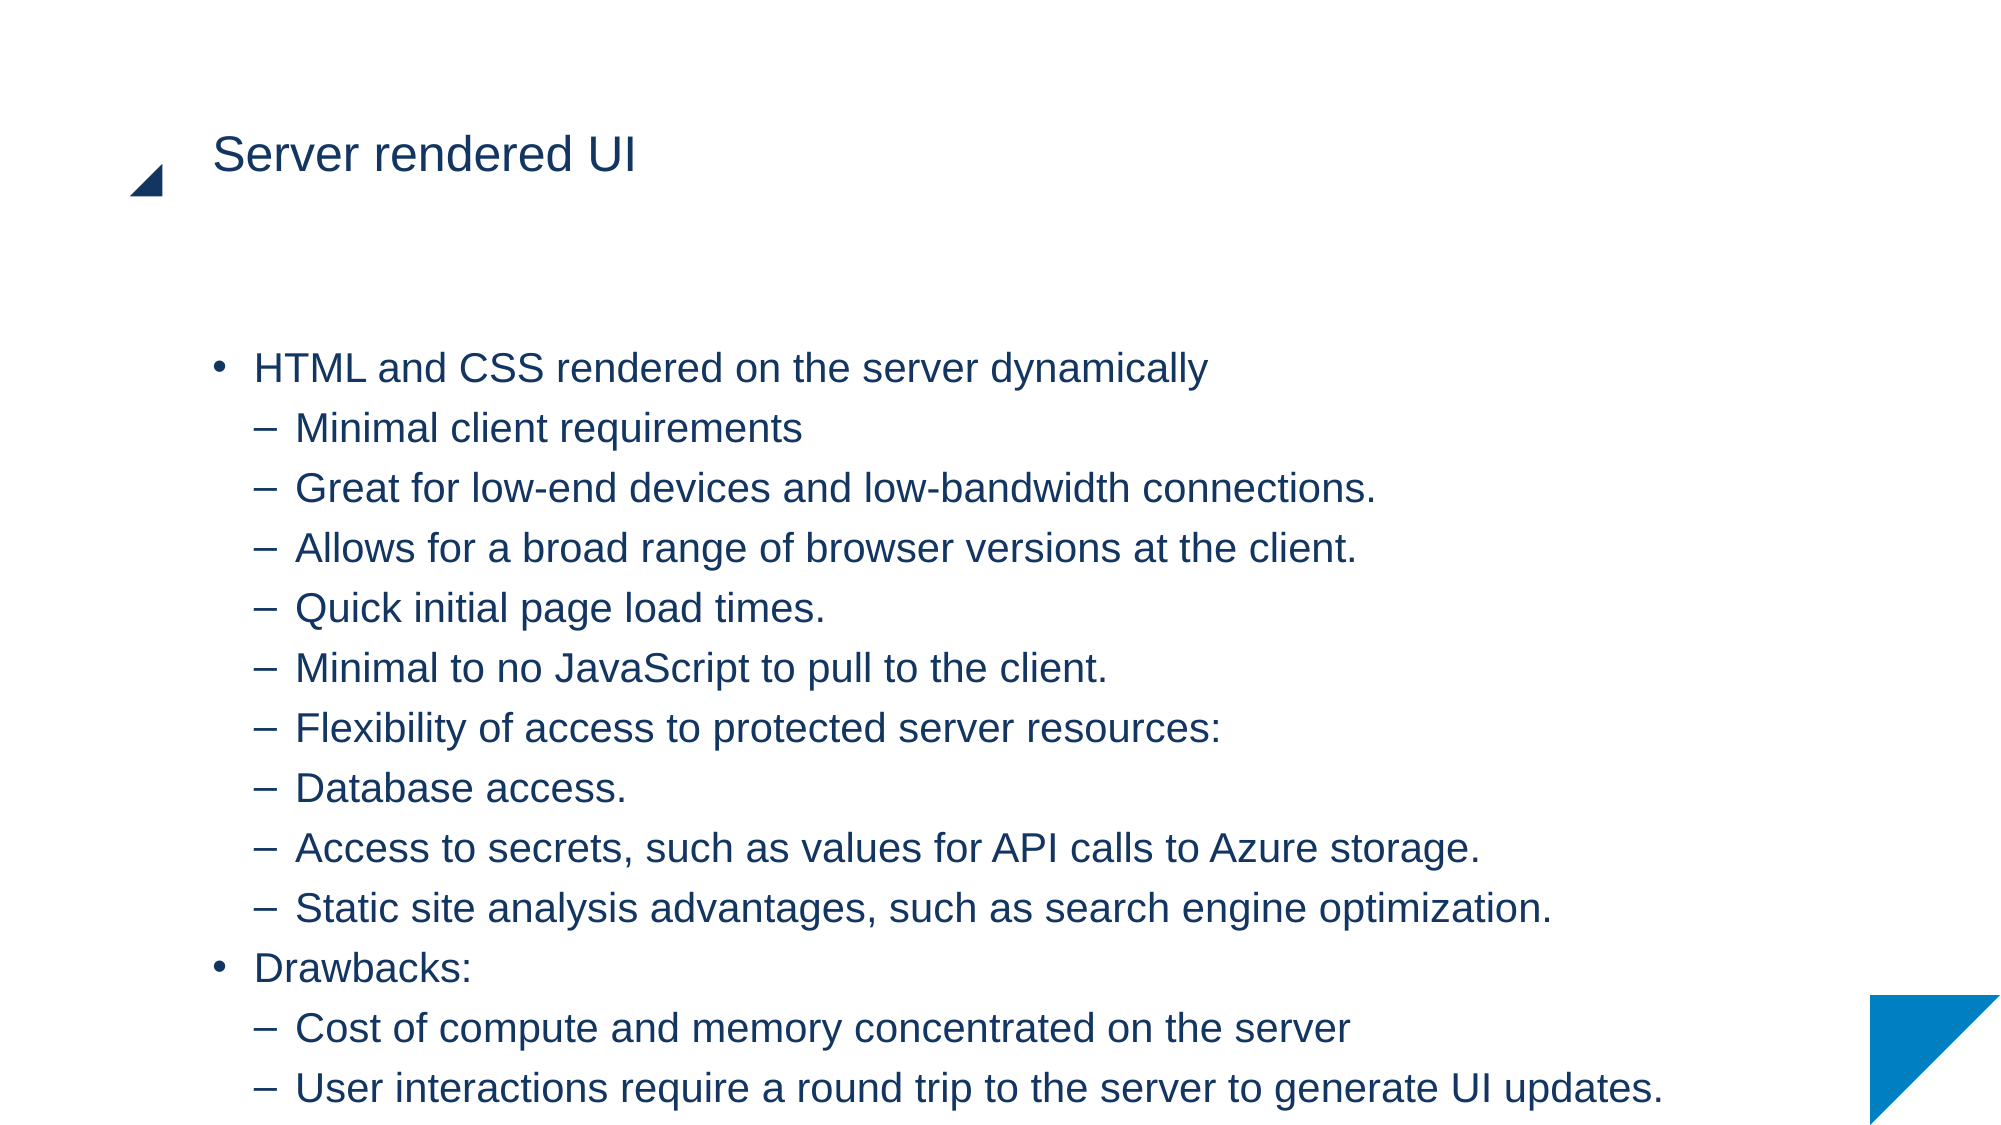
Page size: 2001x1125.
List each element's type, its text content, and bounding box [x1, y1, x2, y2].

list HTML and CSS rendered on the server dynamically Minimal client requirements Great for low-end devices and low-bandwidth connections. Allows for a broad range of browser versions at the client. Quick initial page load times. Minimal to no JavaScript to pull to the client. Flexibility of access to protected server resources: Database access. Access to secrets, such as values for API calls to Azure storage. Static site analysis advantages, such as search engine optimization. Drawbacks: Cost of compute and memory concentrated on the server User interactions require a round trip to the server to generate UI updates. [212, 331, 1831, 1010]
title Server rendered UI [212, 118, 1831, 331]
